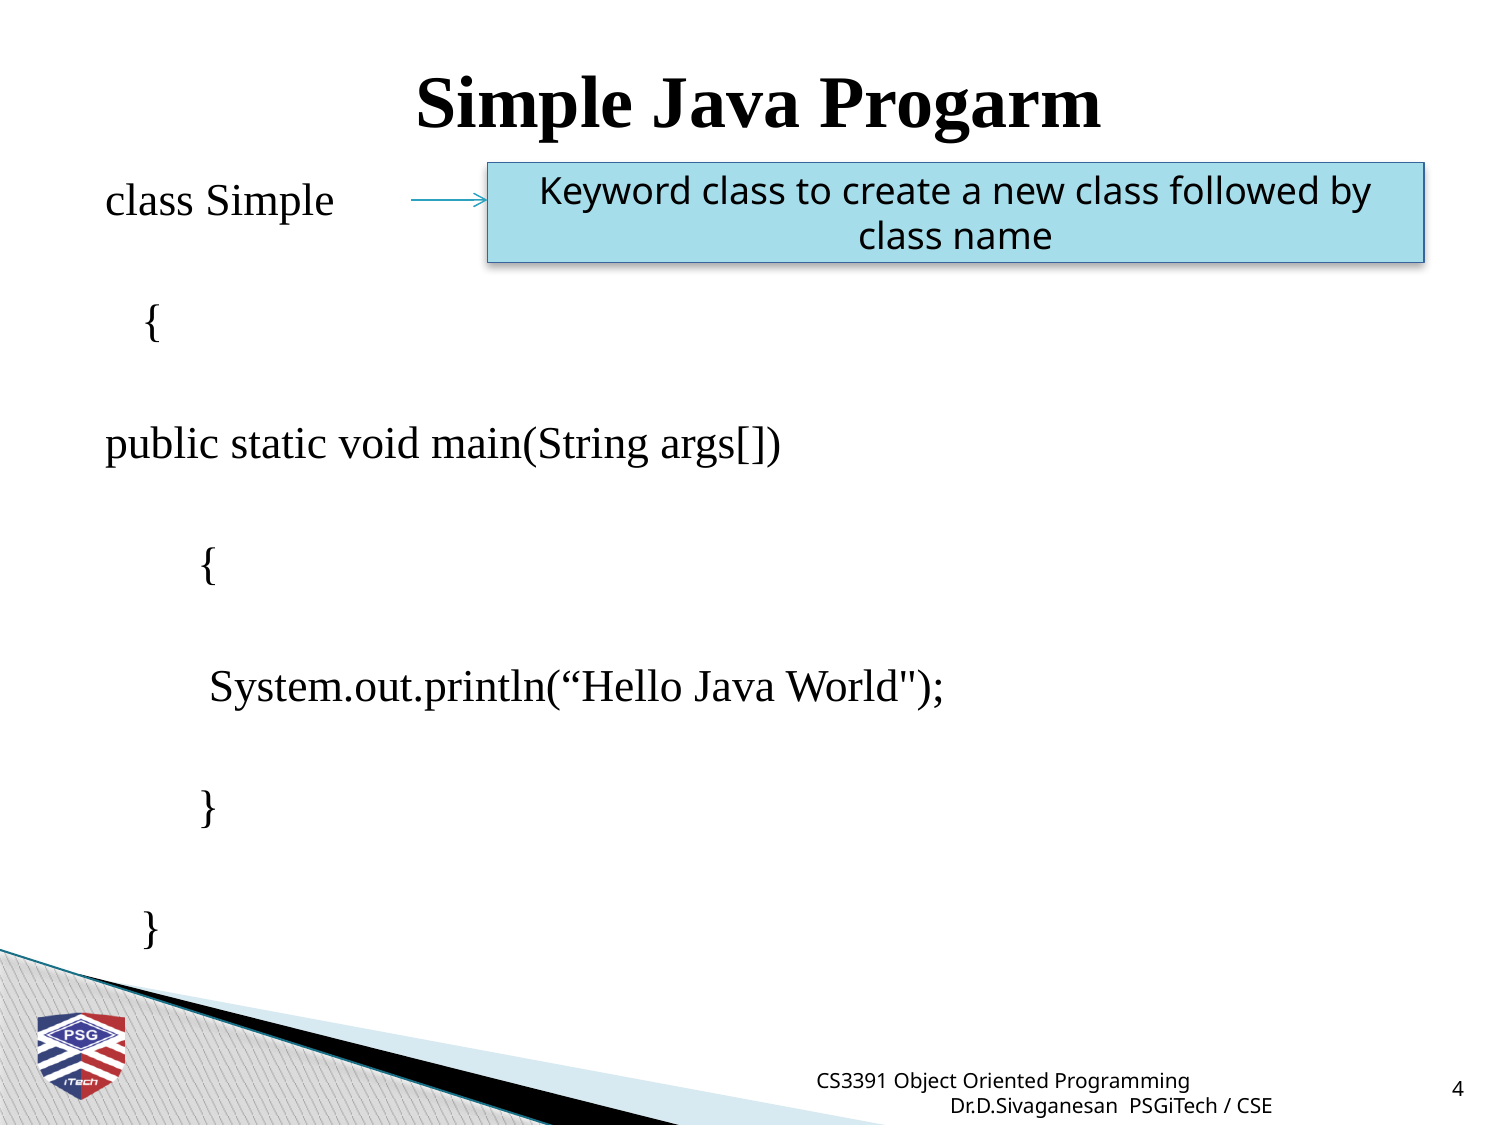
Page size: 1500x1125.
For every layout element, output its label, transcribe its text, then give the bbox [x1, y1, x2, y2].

list class Simple { public static void main(String args[]) { System.out.println(“Hello Java World"); } } [75, 162, 1438, 963]
footer CS3391 Object Oriented Programming Dr.D.Sivaganesan PSGiTech / CSE [718, 1051, 1288, 1125]
text_box Keyword class to create a new class followed by class name [487, 162, 1425, 263]
slide_number 4 [1418, 1051, 1479, 1112]
title Simple Java Progarm [75, 45, 1425, 150]
picture [37, 1012, 125, 1100]
